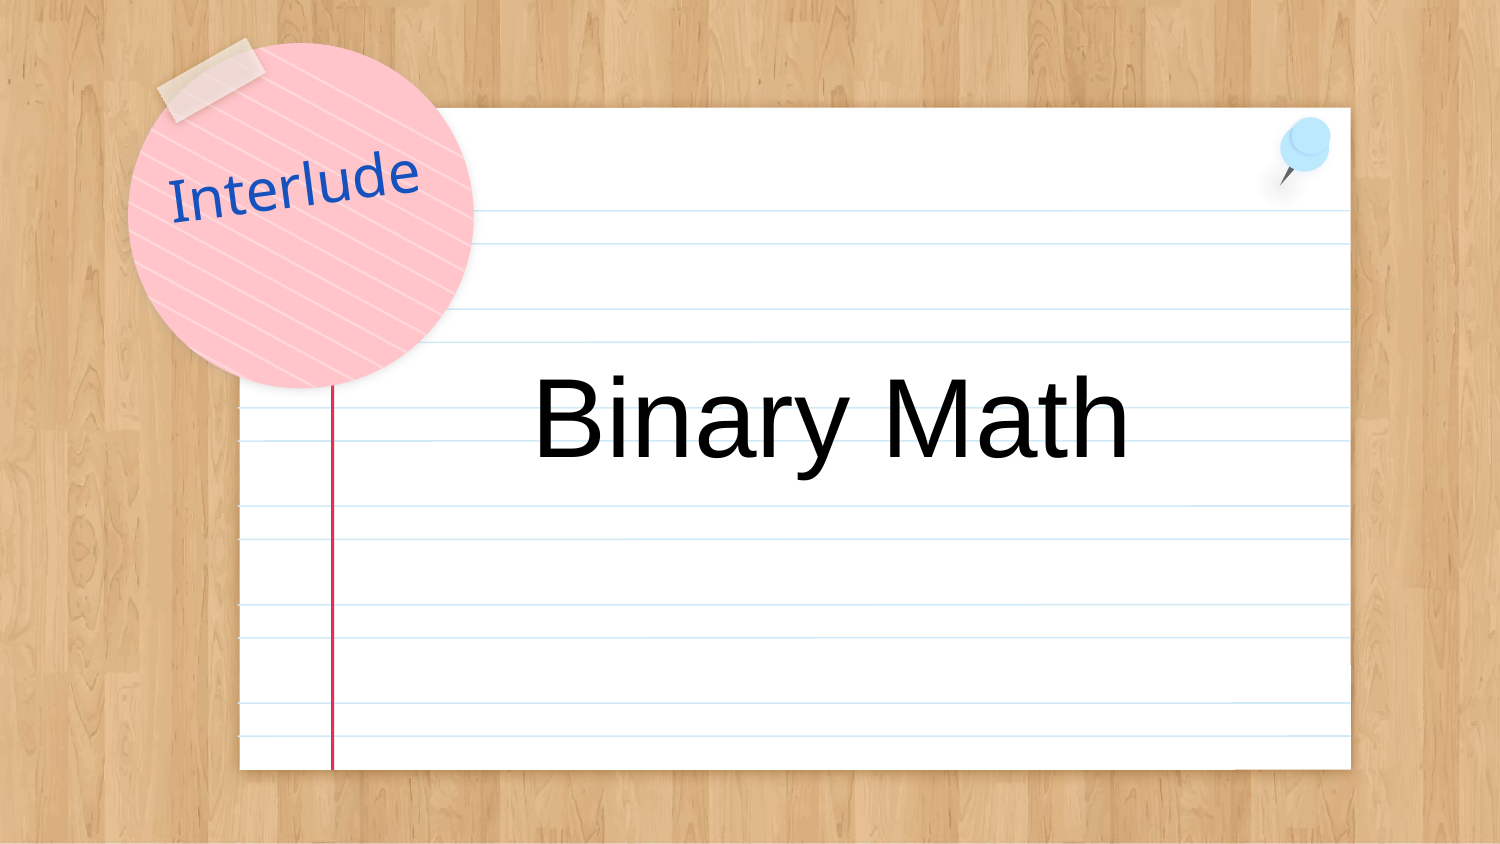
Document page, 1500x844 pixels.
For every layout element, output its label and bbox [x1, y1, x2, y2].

text_box [237, 105, 1351, 771]
text_box [1255, 117, 1331, 207]
text_box [60, 0, 542, 453]
picture [0, 0, 1500, 844]
